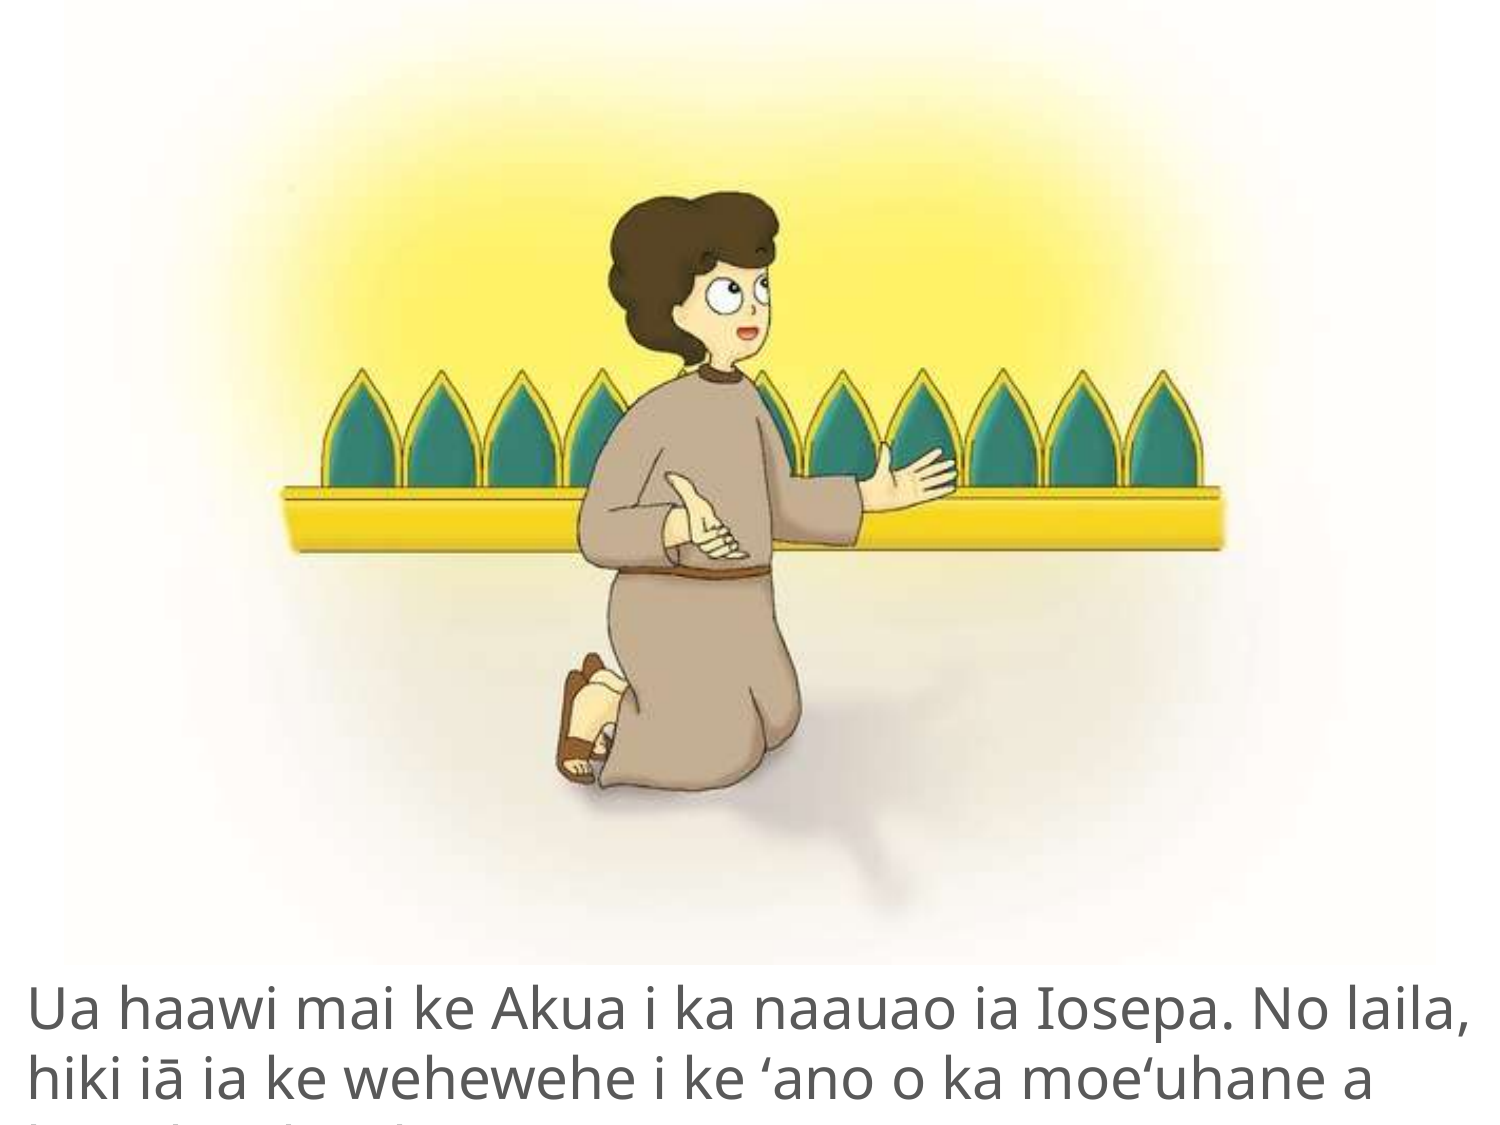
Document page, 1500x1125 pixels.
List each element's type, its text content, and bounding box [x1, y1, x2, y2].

text_box Ua haawi mai ke Akua i ka naauao ia Iosepa. No laila, hiki iā ia ke wehewehe i ke ʻano o ka moeʻuhane a haʻi aku i ke aliʻi. [11, 964, 1498, 1125]
picture [64, 0, 1436, 965]
